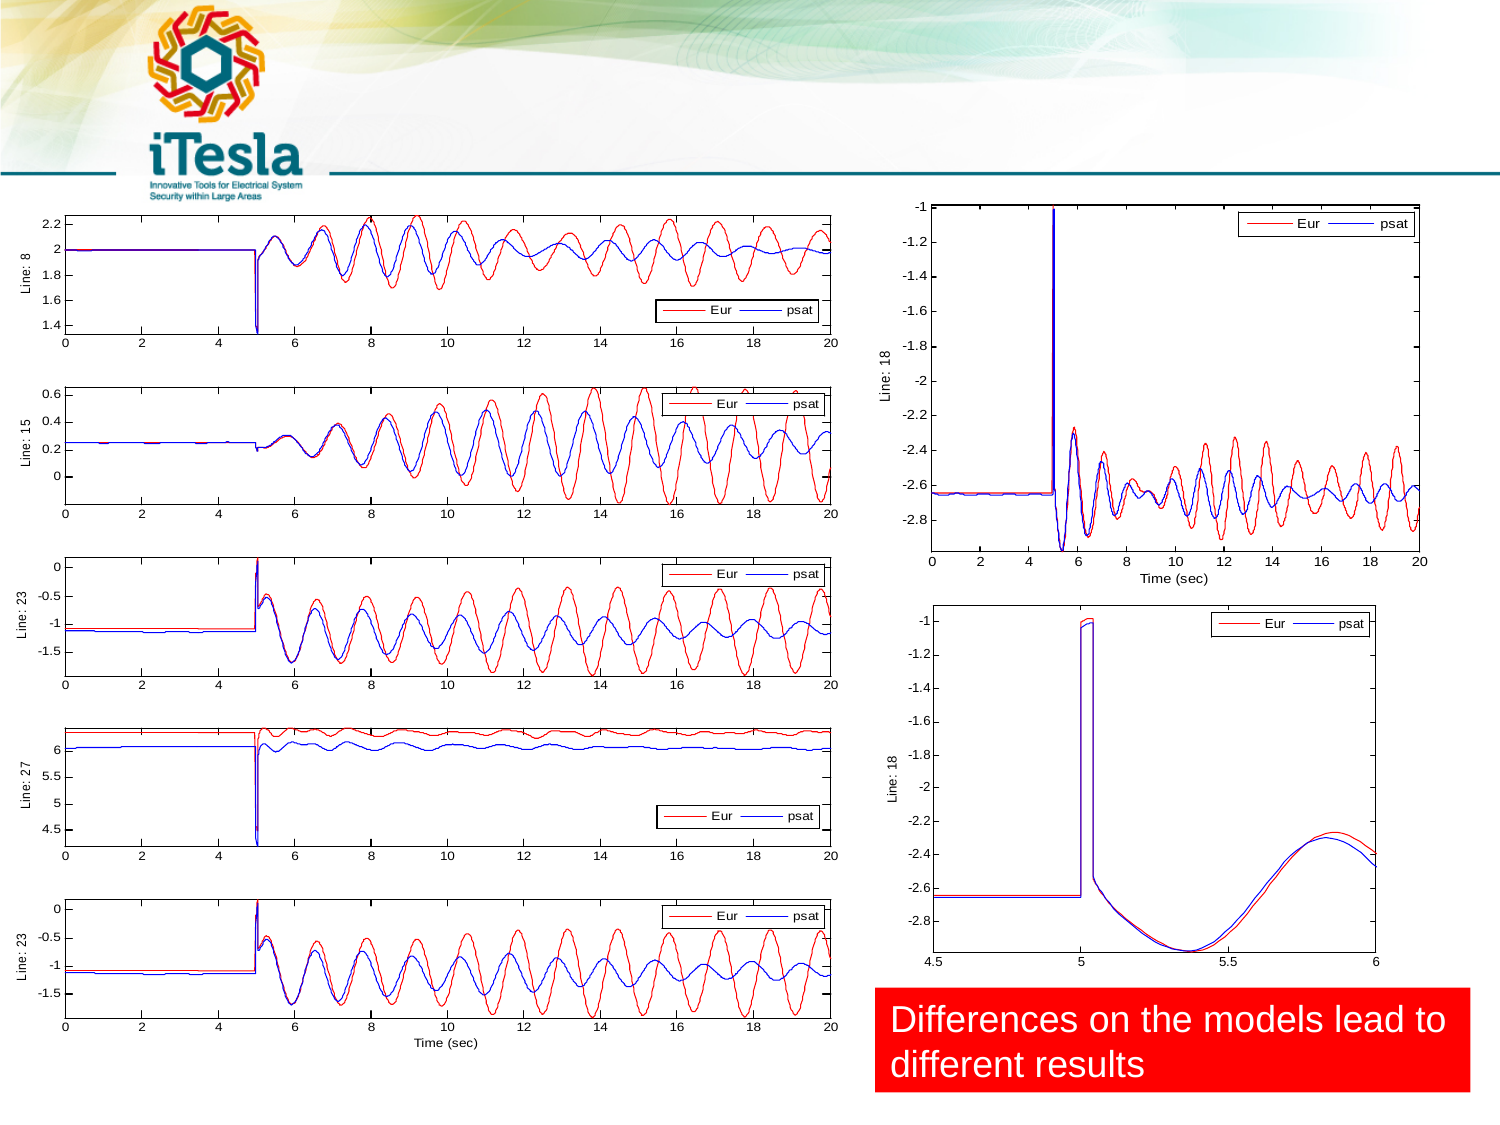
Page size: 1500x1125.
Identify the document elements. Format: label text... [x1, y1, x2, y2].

text_box Differences on the models lead to different results [875, 987, 1471, 1093]
picture [0, 0, 1500, 1062]
